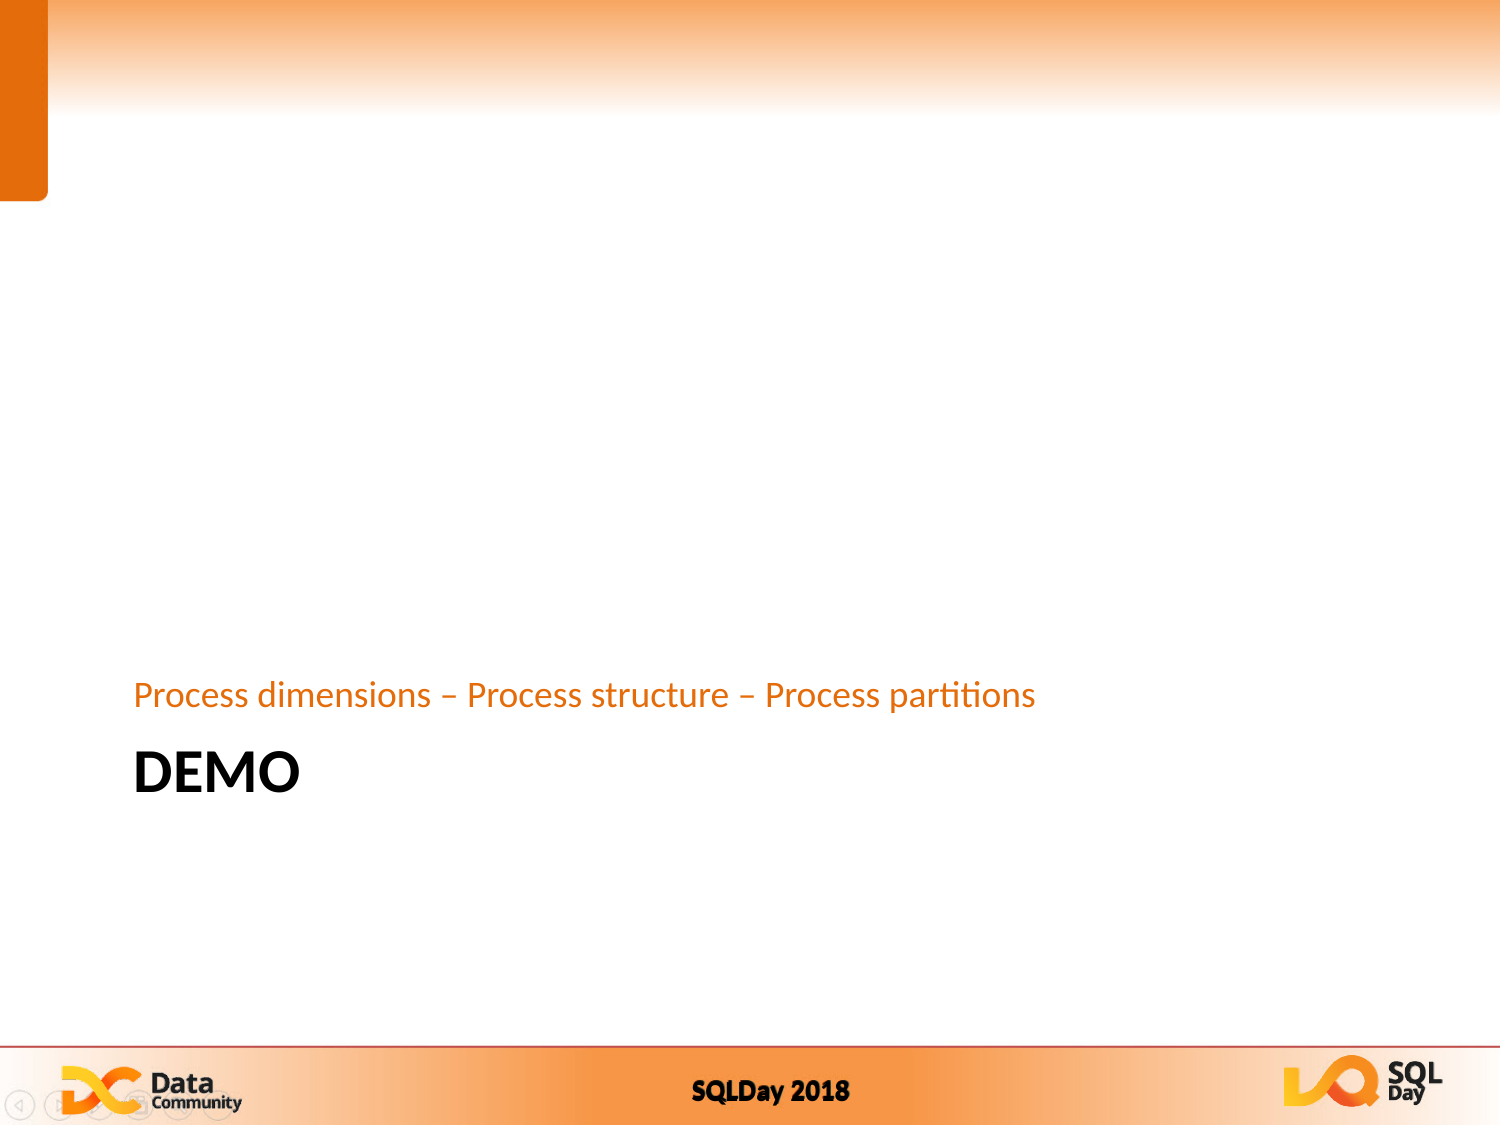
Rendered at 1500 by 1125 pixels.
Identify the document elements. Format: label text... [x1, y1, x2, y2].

picture [0, 0, 1500, 1125]
title DEMO [118, 723, 1394, 947]
list Process dimensions – Process structure – Process partitions [118, 476, 1394, 723]
